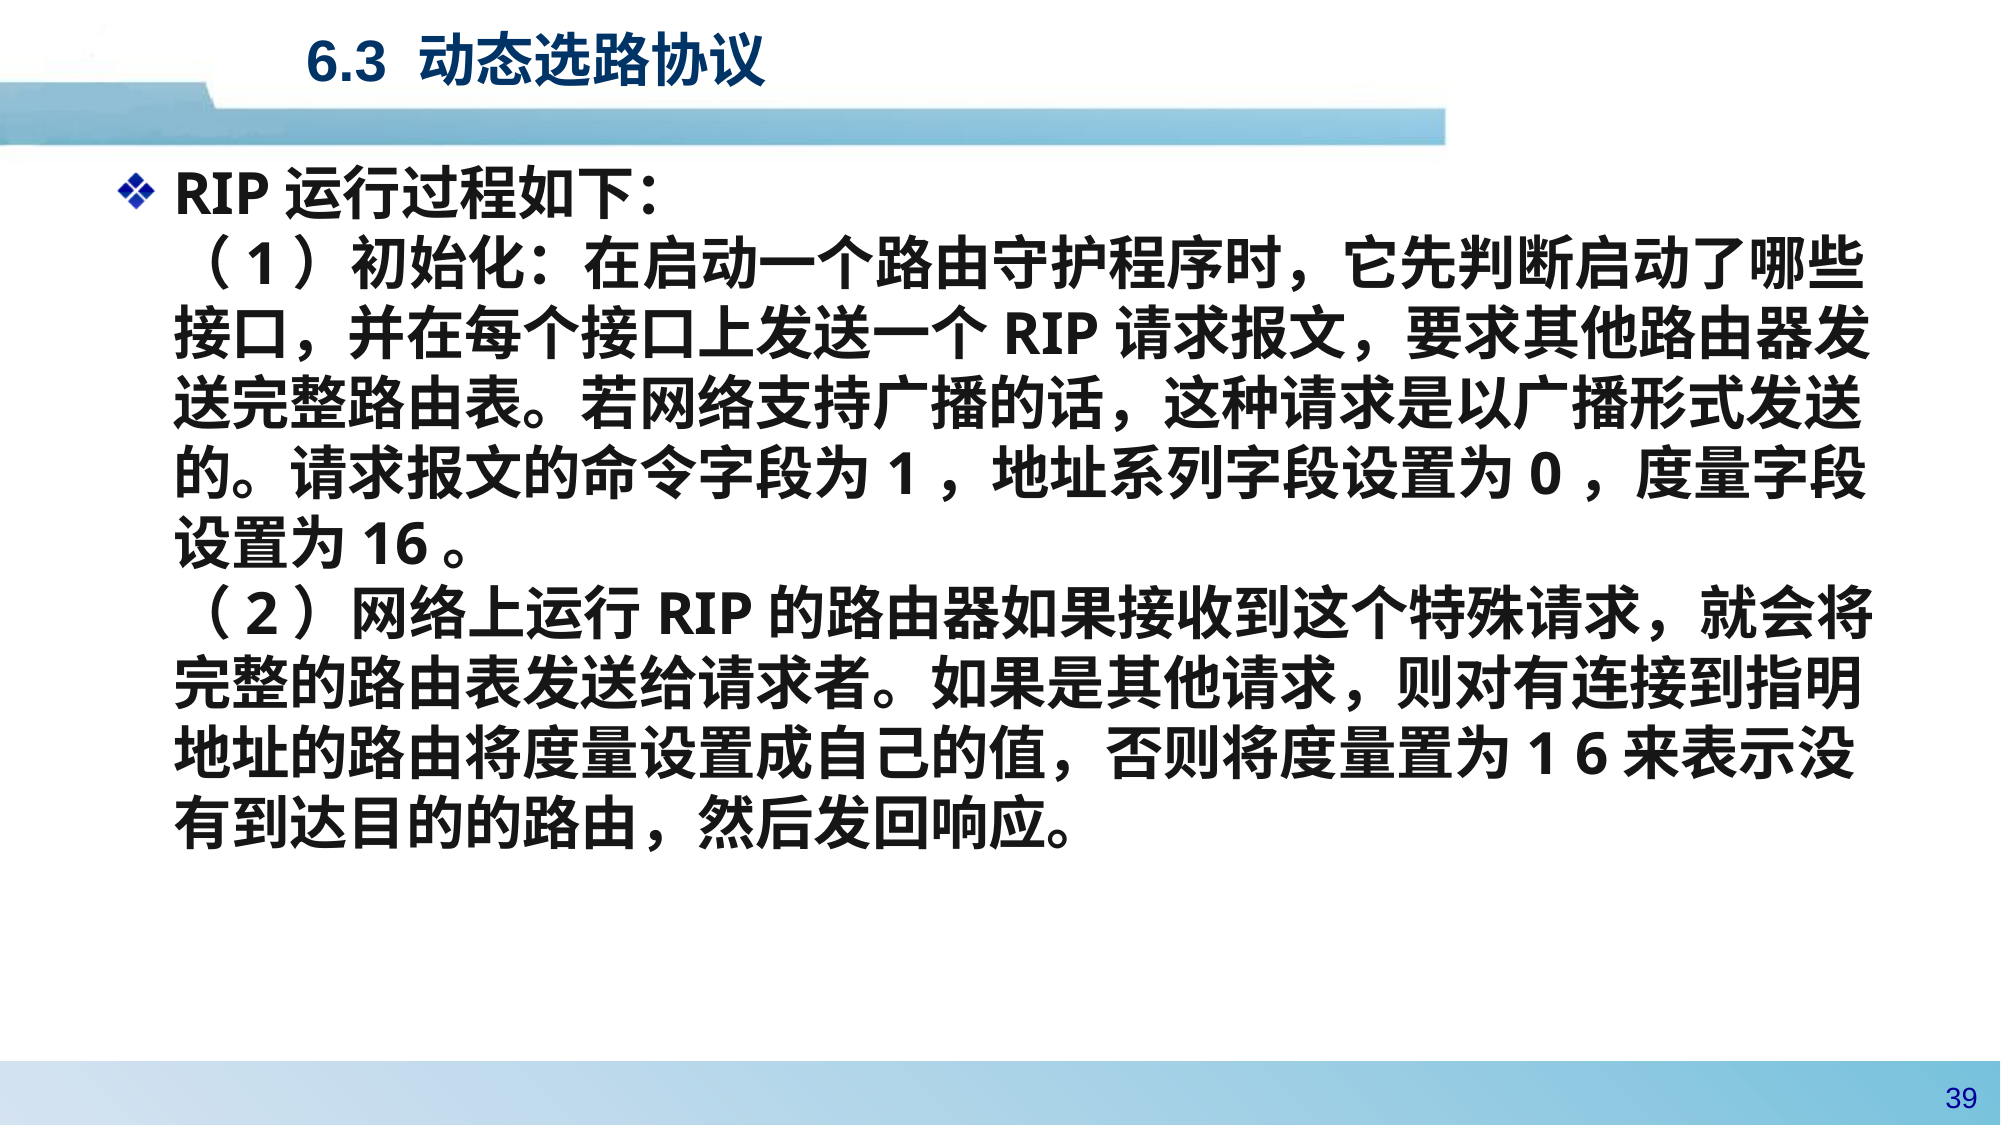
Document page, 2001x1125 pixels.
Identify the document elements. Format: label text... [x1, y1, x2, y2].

slide_number 38 [1850, 1071, 1993, 1125]
list RIP运行过程如下： （1）初始化：在启动一个路由守护程序时，它先判断启动了哪些接口，并在每个接口上发送一个RIP请求报文，要求其他路由器发送完整路由表。若网络支持广播的话，这种请求是以广播形式发送的。请求报文的命令字段为1，地址系列字段设置为0，度量字段设置为16。 （2）网络上运行RIP的路由器如果接收到这个特殊请求，就会将完整的路由表发送给请求者。如果是其他请求，则对有连接到指明地址的路由将度量设置成自己的值，否则将度量置为1 6来表示没有到达目的的路由，然后发回响应。 [101, 148, 1899, 1024]
picture [0, 12, 1612, 371]
text_box 6.3 动态选路协议 [291, 12, 1709, 105]
picture [116, 170, 158, 212]
